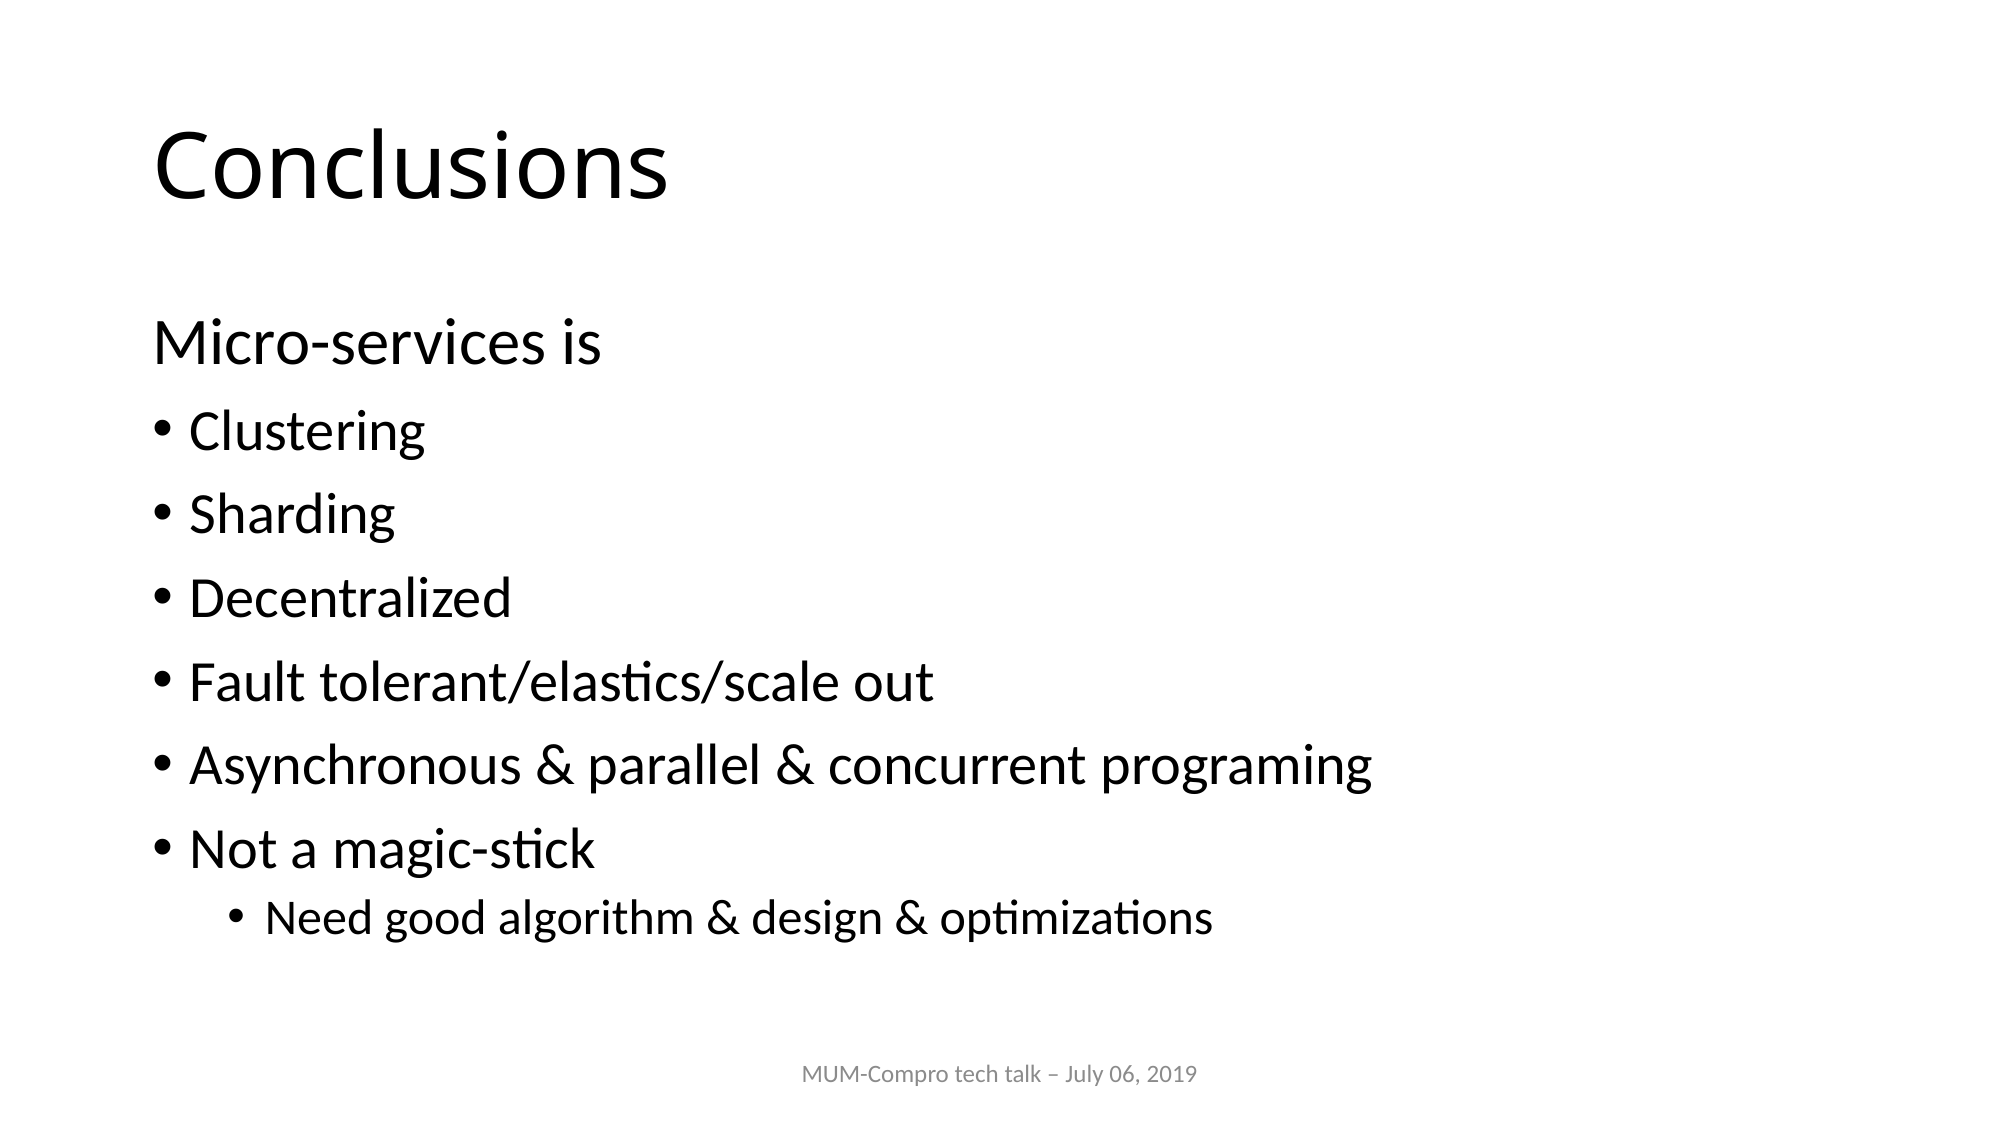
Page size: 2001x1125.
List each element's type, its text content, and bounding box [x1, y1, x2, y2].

title Conclusions [137, 59, 1863, 278]
footer MUM-Compro tech talk – July 06, 2019 [662, 1042, 1338, 1103]
list Micro-services is Clustering Sharding Decentralized Fault tolerant/elastics/scale out Asynchronous & parallel & concurrent programing Not a magic-stick Need good algorithm & design & optimizations [137, 299, 1863, 1014]
